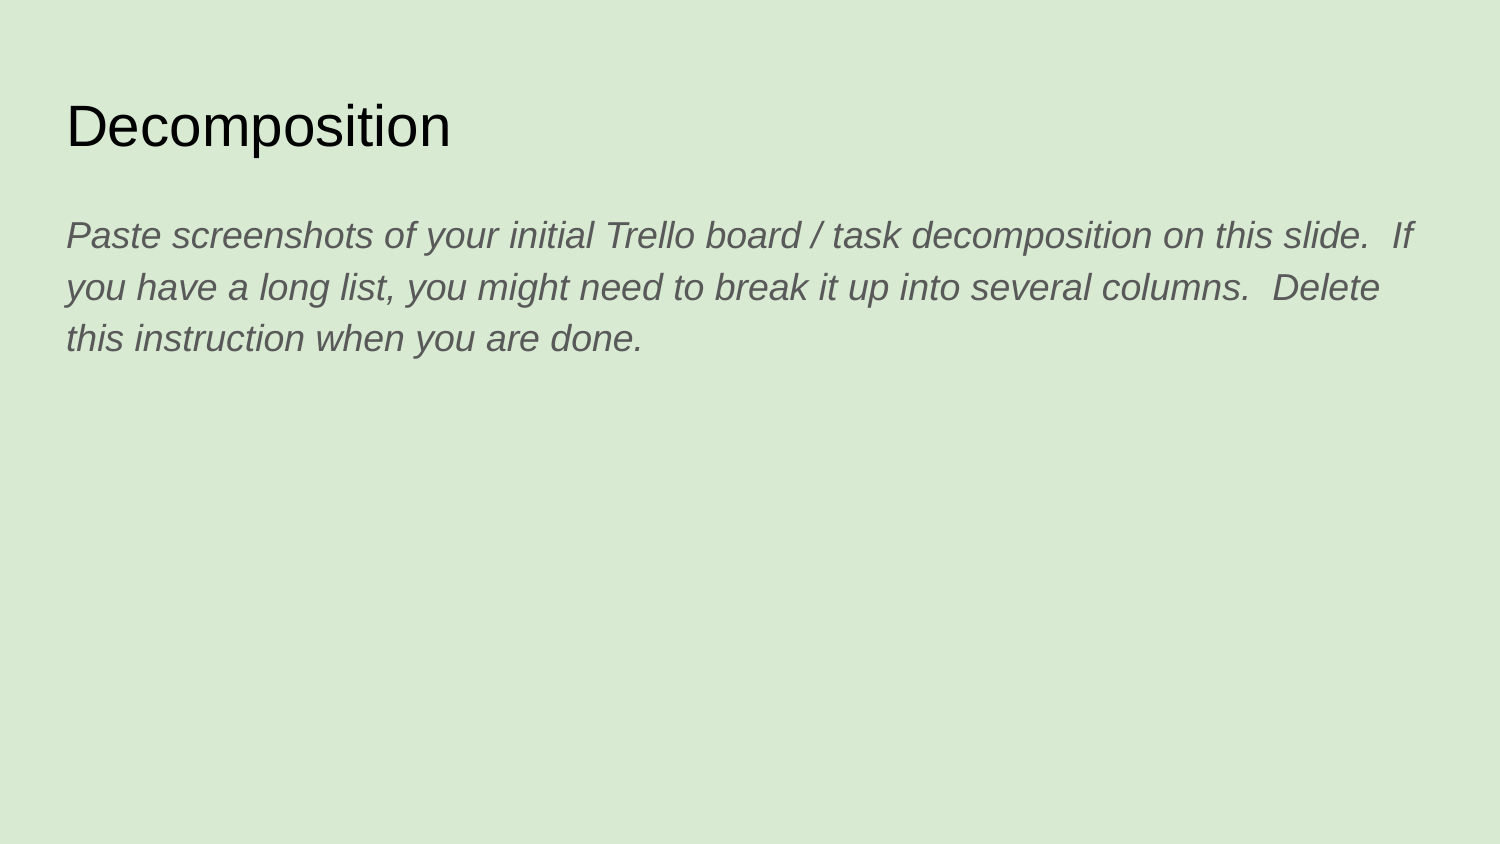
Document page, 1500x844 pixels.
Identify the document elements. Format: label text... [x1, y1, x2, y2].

list Paste screenshots of your initial Trello board / task decomposition on this slide. If you have a long list, you might need to break it up into several columns. Delete this instruction when you are done. [51, 189, 1434, 383]
title Decomposition [51, 72, 1449, 167]
